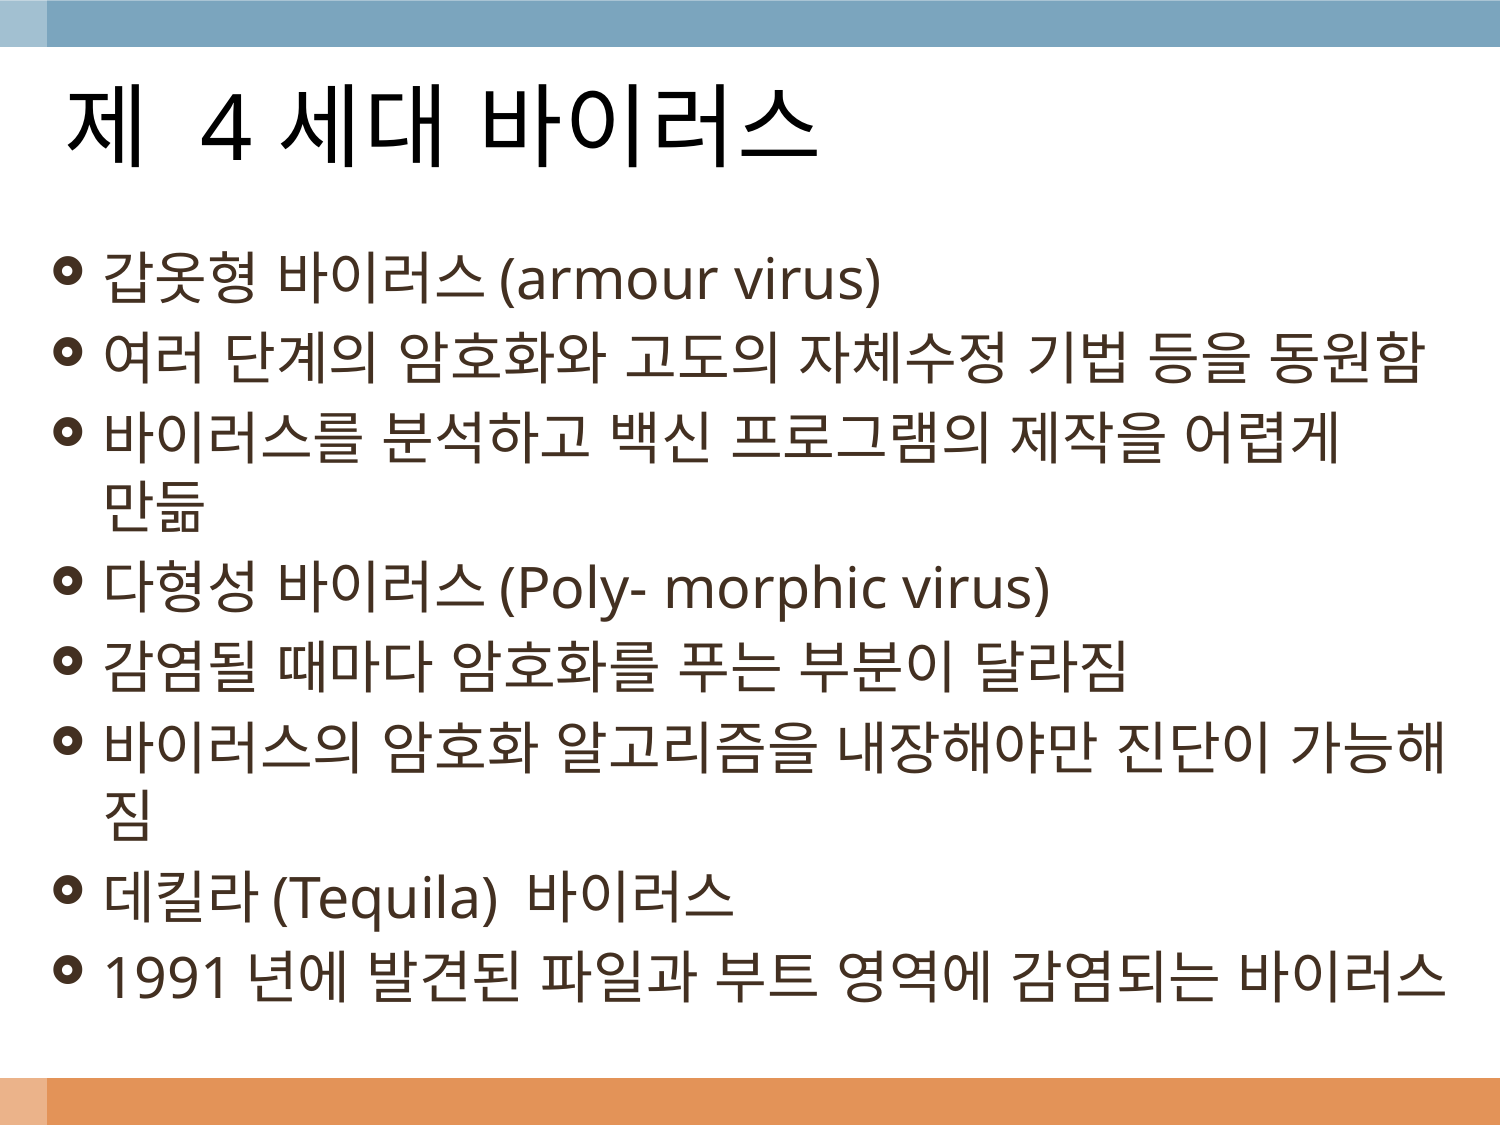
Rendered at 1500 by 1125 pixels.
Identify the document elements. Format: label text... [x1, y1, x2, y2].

title 제 4세대 바이러스 [49, 46, 1454, 202]
list 갑옷형 바이러스(armour virus) 여러 단계의 암호화와 고도의 자체수정 기법 등을 동원함 바이러스를 분석하고 백신 프로그램의 제작을 어렵게 만듦 다형성 바이러스(Poly- morphic virus) 감염될 때마다 암호화를 푸는 부분이 달라짐 바이러스의 암호화 알고리즘을 내장해야만 진단이 가능해 짐 데킬라(Tequila) 바이러스 1991년에 발견된 파일과 부트 영역에 감염되는 바이러스 [35, 234, 1477, 1090]
